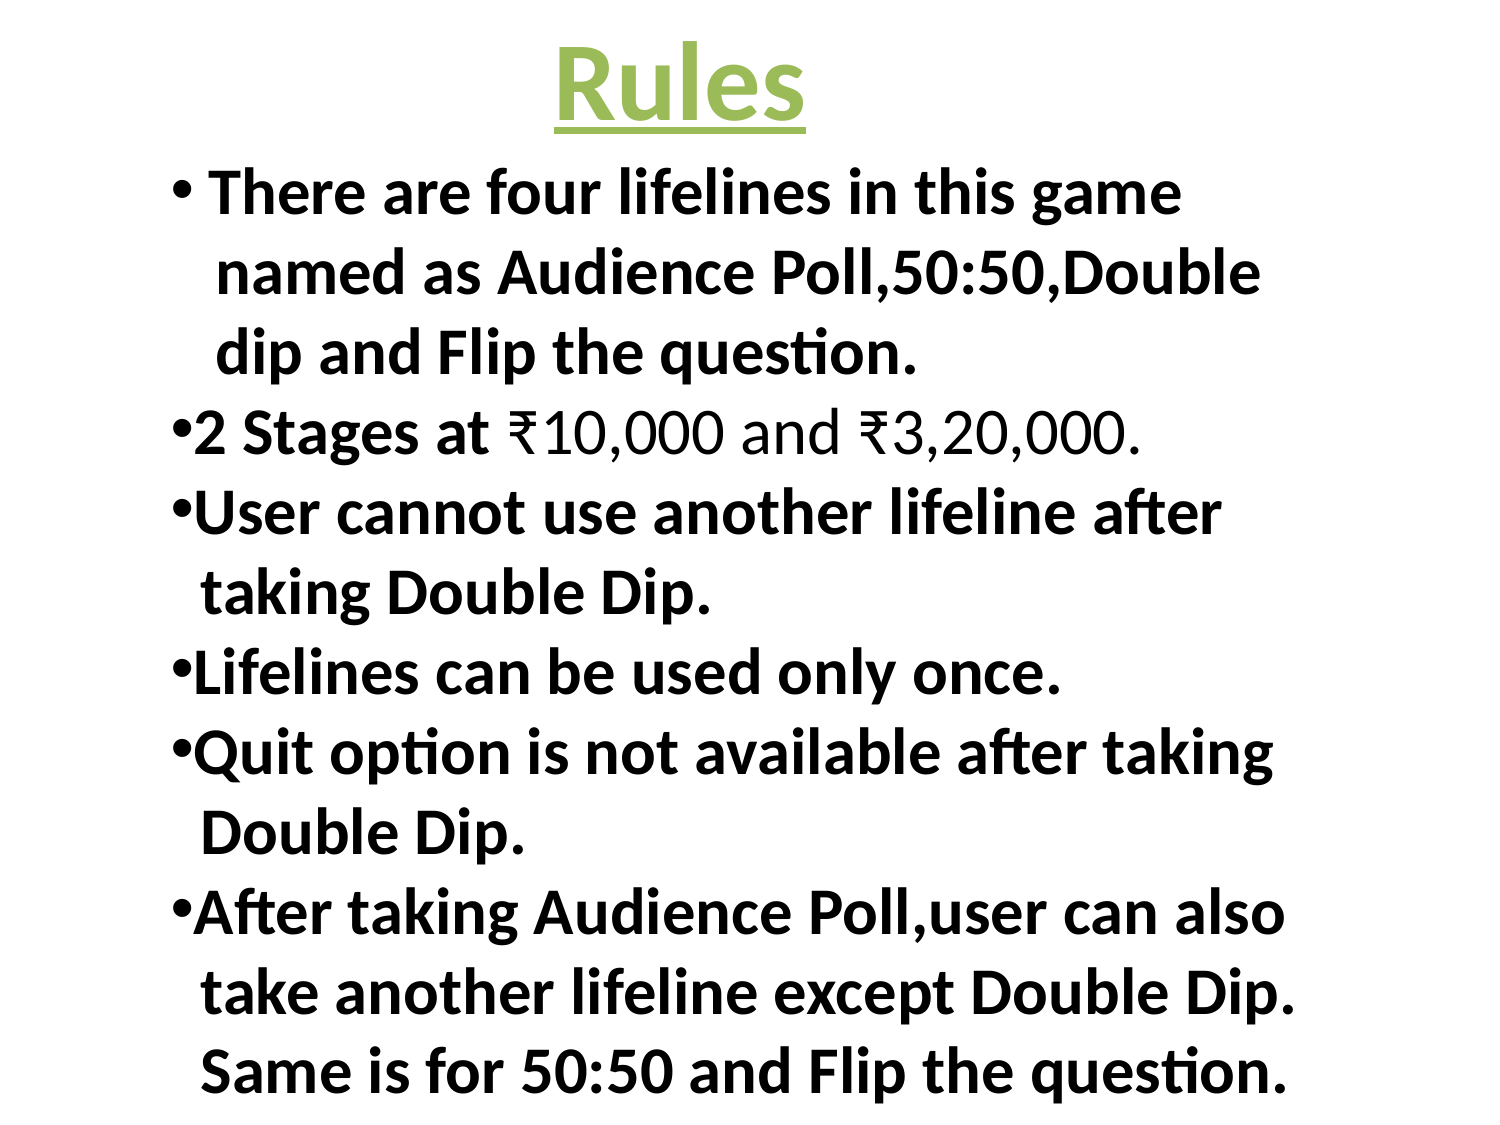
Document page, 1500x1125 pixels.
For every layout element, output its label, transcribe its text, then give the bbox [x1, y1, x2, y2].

text_box There are four lifelines in this game named as Audience Poll,50:50,Double dip and Flip the question. 2 Stages at ₹10,000 and ₹3,20,000. User cannot use another lifeline after taking Double Dip. Lifelines can be used only once. Quit option is not available after taking Double Dip. After taking Audience Poll,user can also take another lifeline except Double Dip. Same is for 50:50 and Flip the question. [155, 140, 1318, 1125]
text_box Rules [538, 0, 822, 140]
